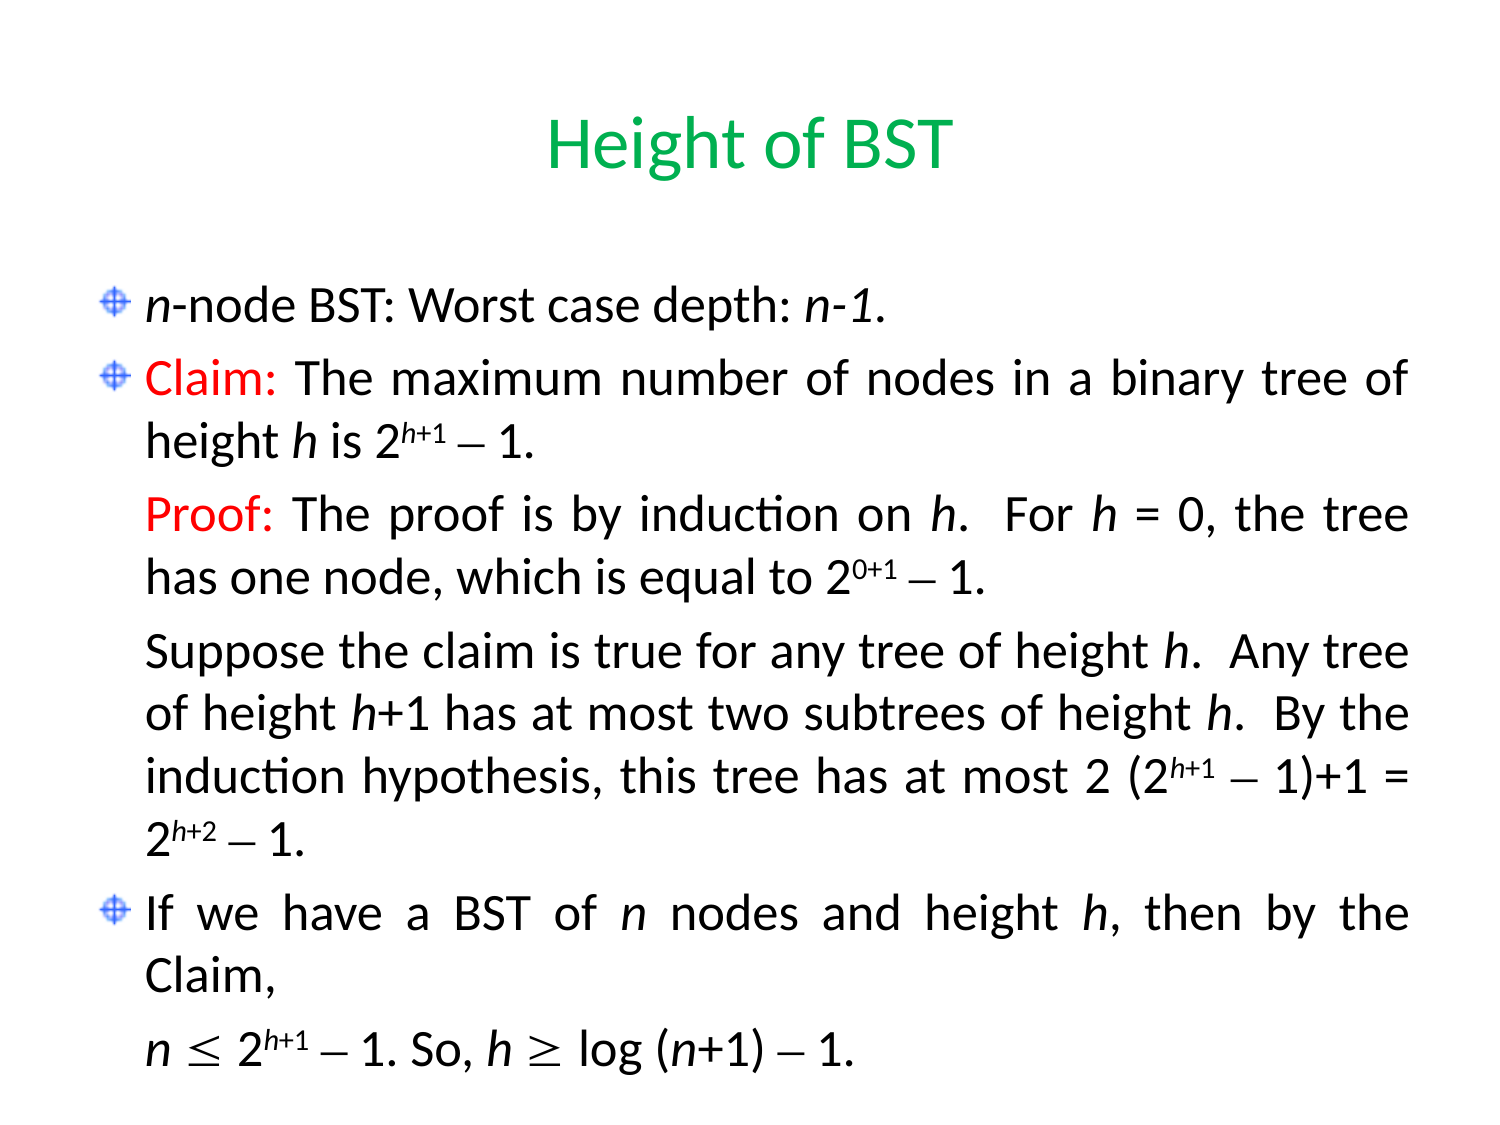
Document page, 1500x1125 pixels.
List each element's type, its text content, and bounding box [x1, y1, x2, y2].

title Height of BST [75, 45, 1425, 233]
picture [90, 888, 131, 930]
picture [90, 354, 131, 396]
picture [90, 280, 131, 322]
list n-node BST: Worst case depth: n-1. Claim: The maximum number of nodes in a binary tree of height h is 2h+1 – 1. Proof: The proof is by induction on h. For h = 0, the tree has one node, which is equal to 20+1 – 1. Suppose the claim is true for any tree of height h. Any tree of height h+1 has at most two subtrees of height h. By the induction hypothesis, this tree has at most 2 (2h+1 – 1)+1 = 2h+2 – 1. If we have a BST of n nodes and height h, then by the Claim, n  2h+1 – 1. So, h  log (n+1) – 1. [75, 262, 1425, 1088]
